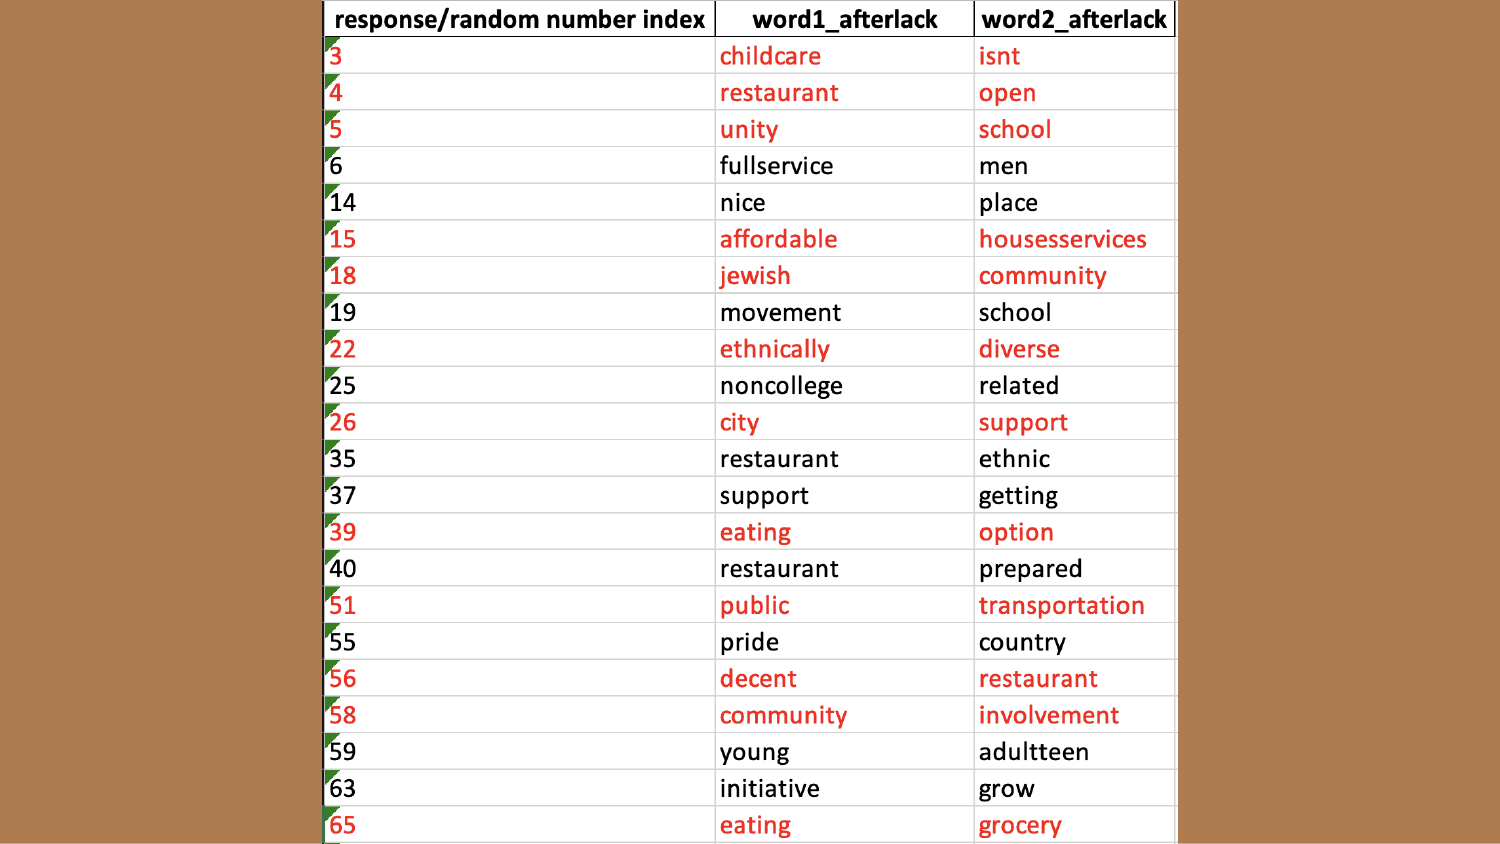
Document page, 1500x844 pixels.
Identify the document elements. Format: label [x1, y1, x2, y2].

picture [322, 0, 1178, 844]
